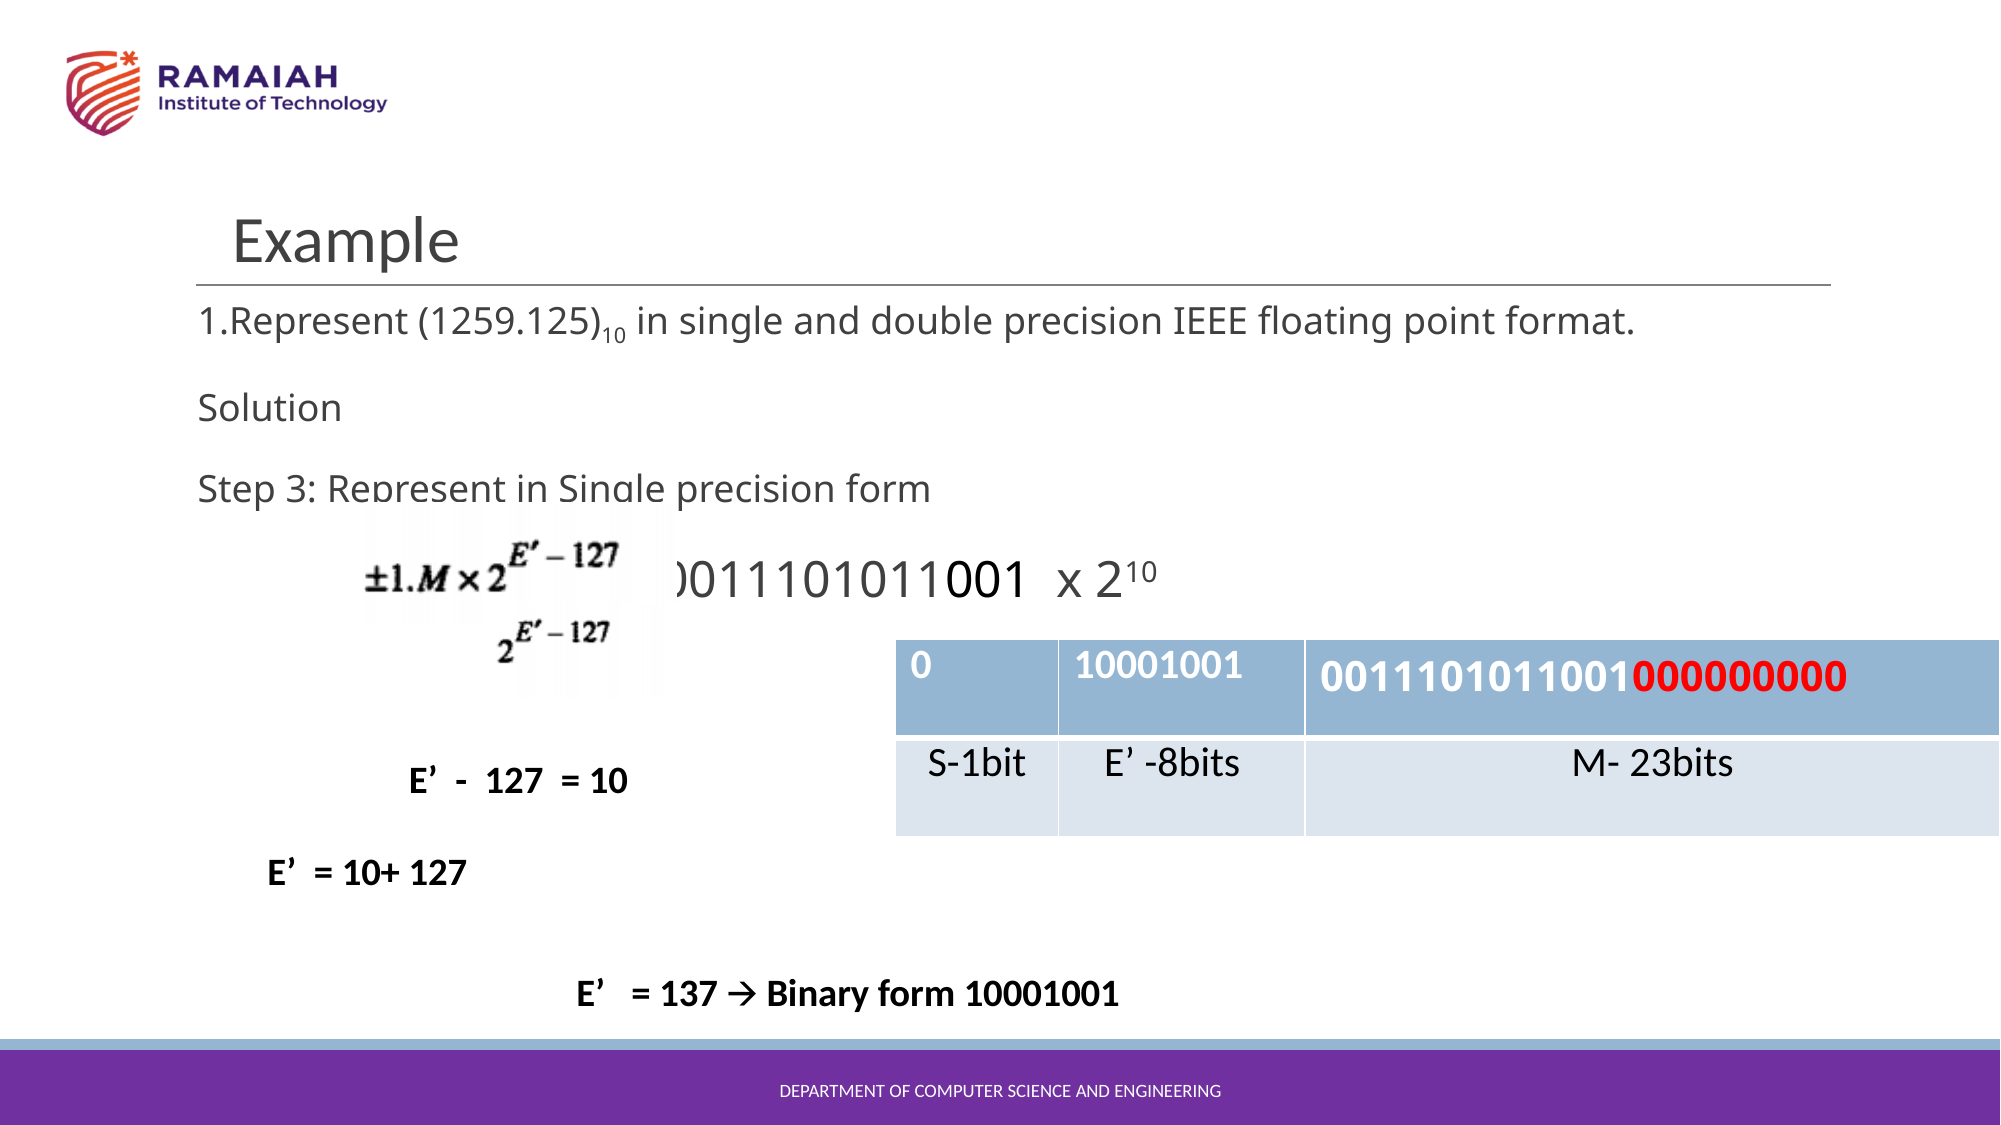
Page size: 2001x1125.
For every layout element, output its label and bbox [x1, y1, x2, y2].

table_header [896, 640, 1058, 735]
table_cell [896, 741, 1058, 836]
table_header [1059, 640, 1304, 735]
text_box [604, 1059, 1396, 1120]
table_cell [1059, 741, 1304, 836]
title [217, 200, 1706, 281]
text_box [803, 562, 1128, 624]
table_header [1306, 640, 1999, 735]
table_cell [1306, 741, 1999, 836]
list [197, 281, 1854, 1019]
picture [364, 501, 677, 698]
picture [28, 5, 429, 166]
